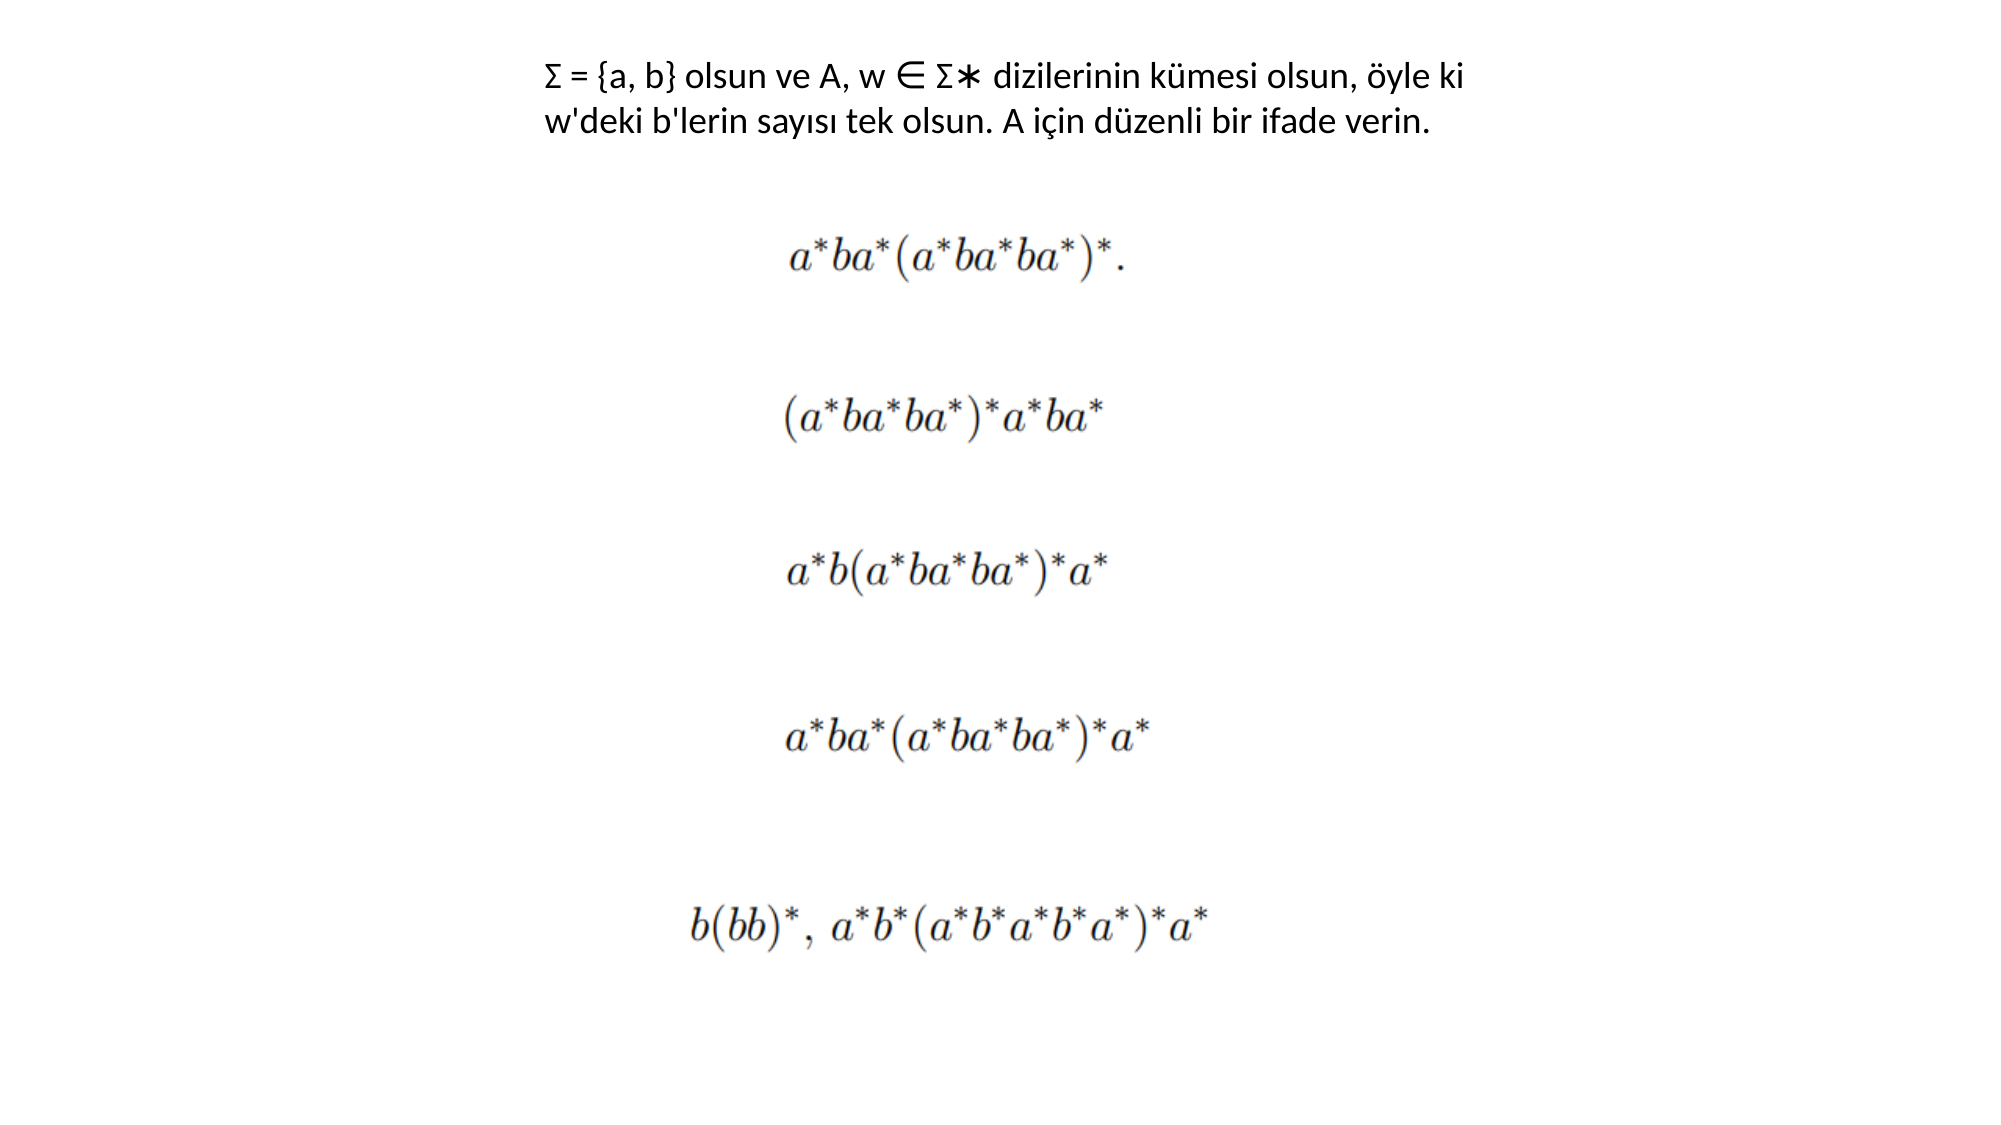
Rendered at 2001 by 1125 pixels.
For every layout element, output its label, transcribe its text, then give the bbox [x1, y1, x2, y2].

picture [779, 218, 1127, 283]
picture [778, 700, 1159, 765]
text_box Σ = {a, b} olsun ve A, w ∈ Σ∗ dizilerinin kümesi olsun, öyle ki w'deki b'lerin sayısı tek olsun. A için düzenli bir ifade verin. [529, 43, 1530, 149]
picture [778, 388, 1110, 447]
picture [678, 888, 1210, 961]
picture [778, 536, 1127, 602]
